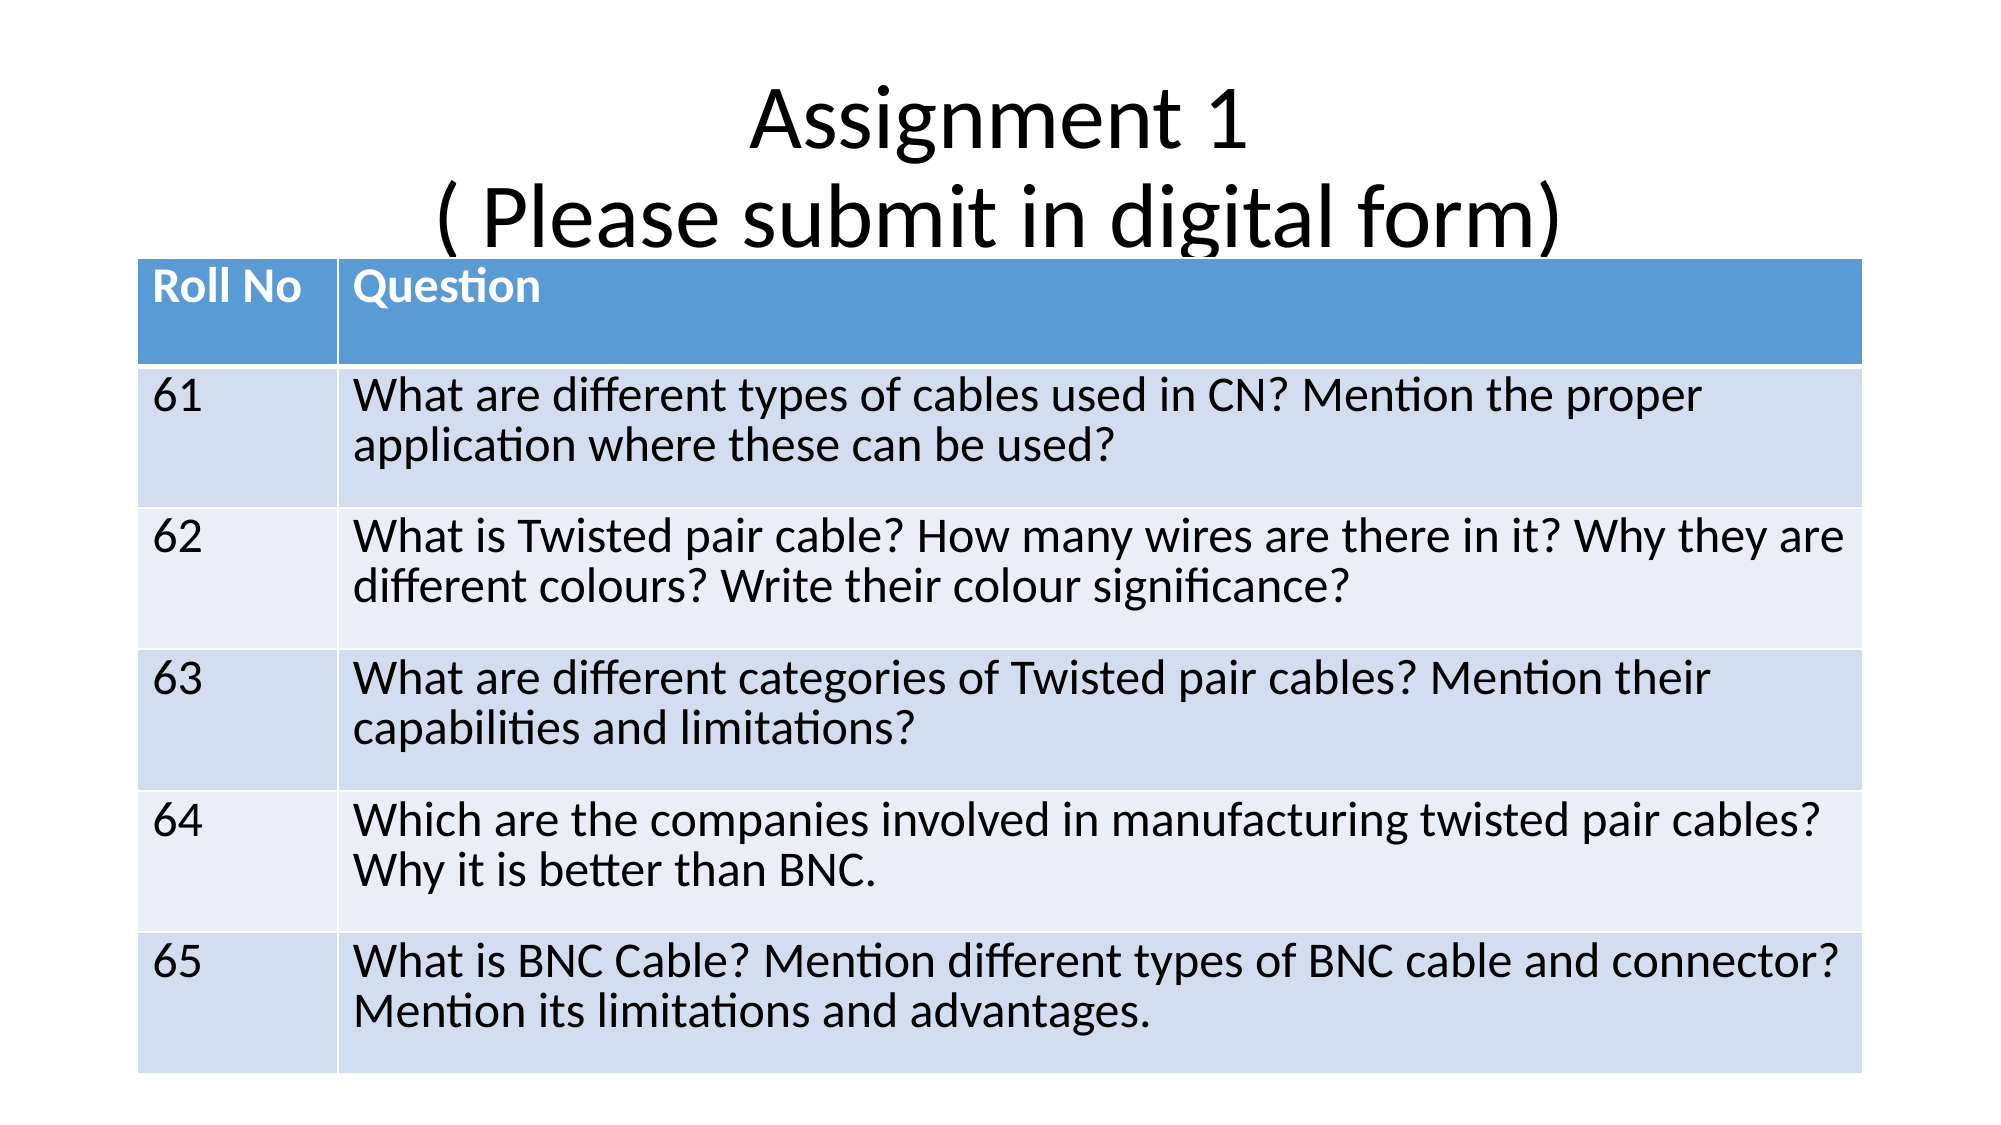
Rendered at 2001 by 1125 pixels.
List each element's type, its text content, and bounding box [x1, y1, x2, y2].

table_cell 65 [138, 933, 337, 1073]
table_header Roll No [138, 259, 337, 364]
table_header Question [339, 259, 1862, 364]
table_cell 63 [138, 650, 337, 790]
title Assignment 1 ( Please submit in digital form) [137, 59, 1863, 257]
table_cell 61 [138, 369, 337, 507]
table_cell 64 [138, 792, 337, 931]
table_cell Which are the companies involved in manufacturing twisted pair cables? Why it is better than BNC. [339, 792, 1862, 931]
table_cell What are different types of cables used in CN? Mention the proper application where these can be used? [339, 369, 1862, 507]
table_cell 62 [138, 509, 337, 648]
table_cell What are different categories of Twisted pair cables? Mention their capabilities and limitations? [339, 650, 1862, 790]
table_cell What is Twisted pair cable? How many wires are there in it? Why they are different colours? Write their colour significance? [339, 509, 1862, 648]
table_cell What is BNC Cable? Mention different types of BNC cable and connector? Mention its limitations and advantages. [339, 933, 1862, 1073]
